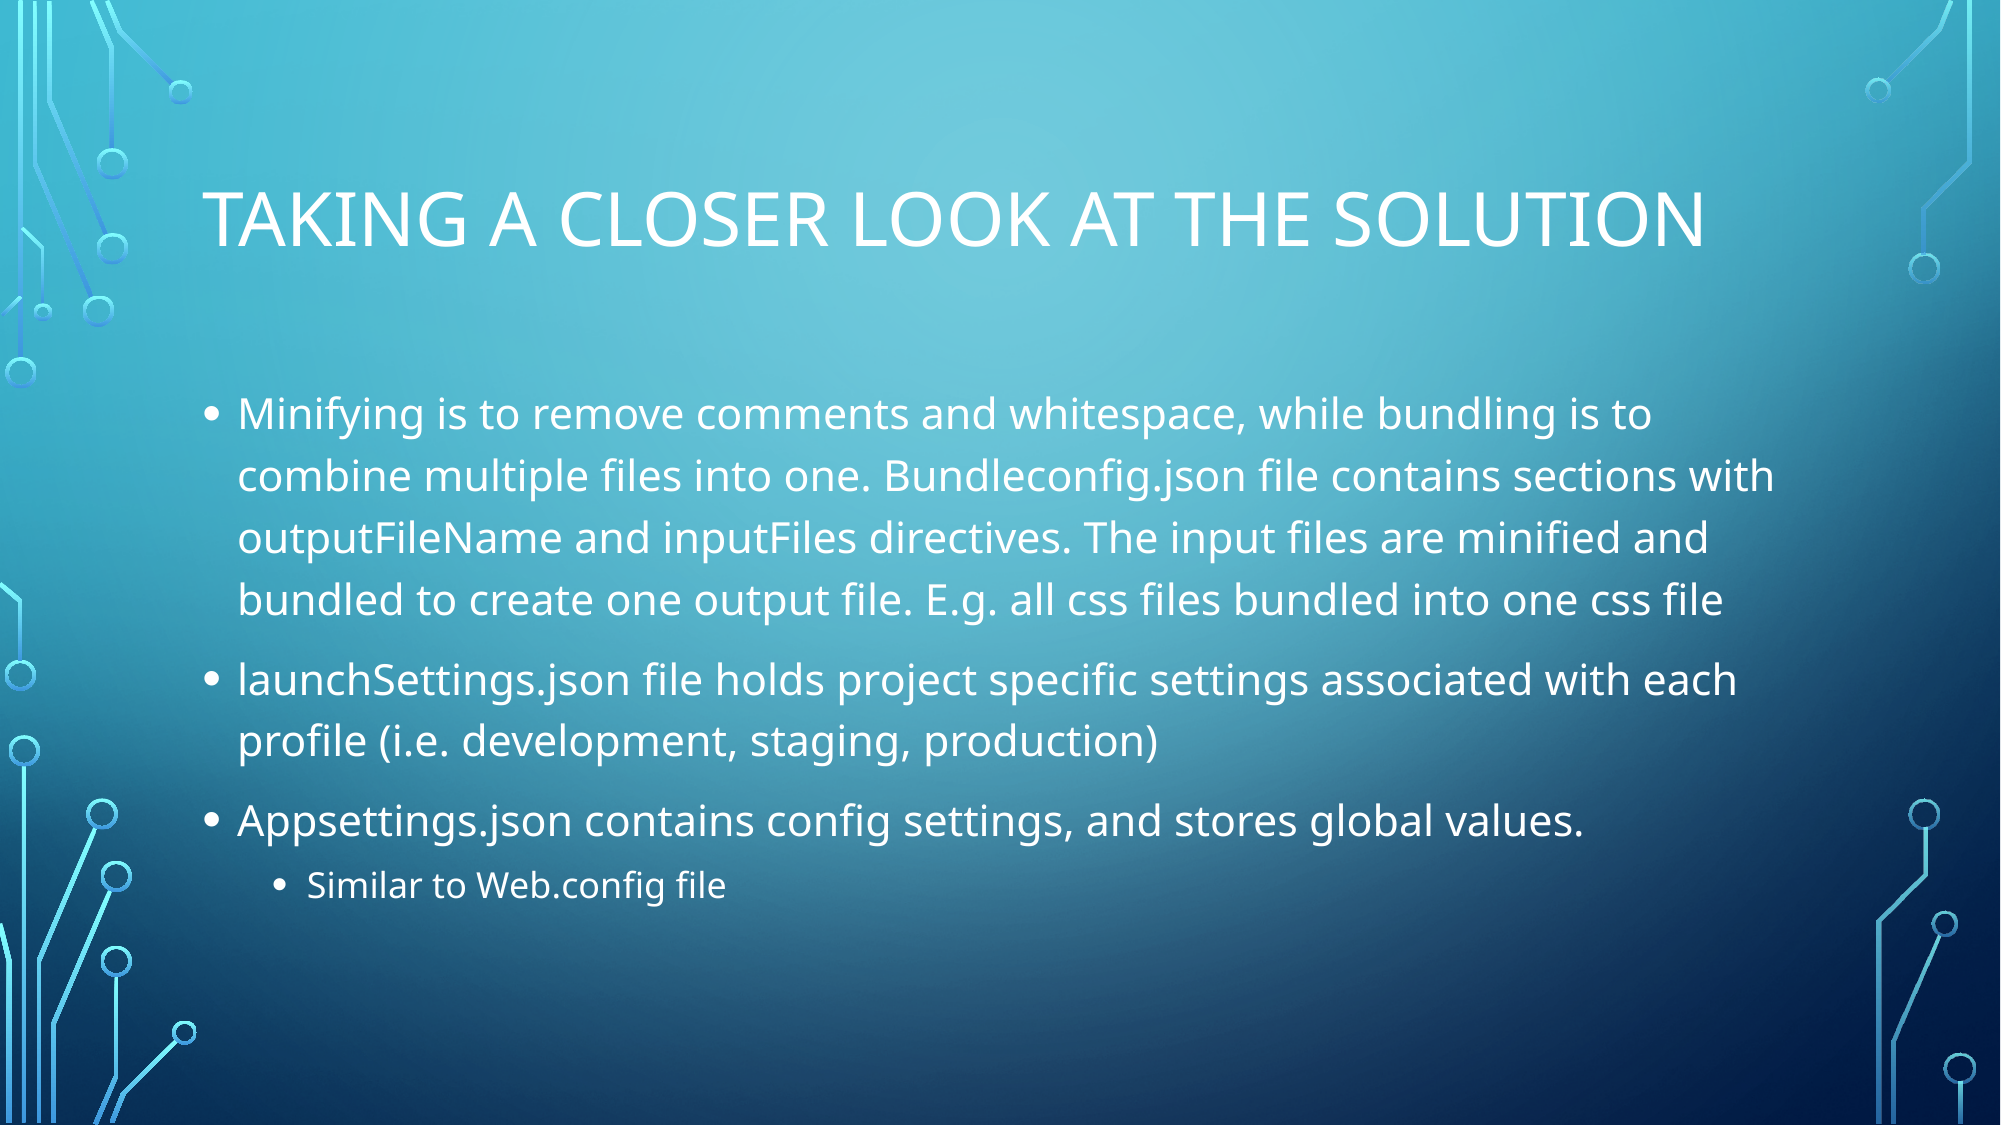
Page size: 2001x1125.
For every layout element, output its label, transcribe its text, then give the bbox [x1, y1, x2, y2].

list Minifying is to remove comments and whitespace, while bundling is to combine multiple files into one. Bundleconfig.json file contains sections with outputFileName and inputFiles directives. The input files are minified and bundled to create one output file. E.g. all css files bundled into one css file launchSettings.json file holds project specific settings associated with each profile (i.e. development, staging, production) Appsettings.json contains config settings, and stores global values. Similar to Web.config file [187, 369, 1813, 950]
title Taking a Closer Look at the Solution [187, 101, 1813, 344]
